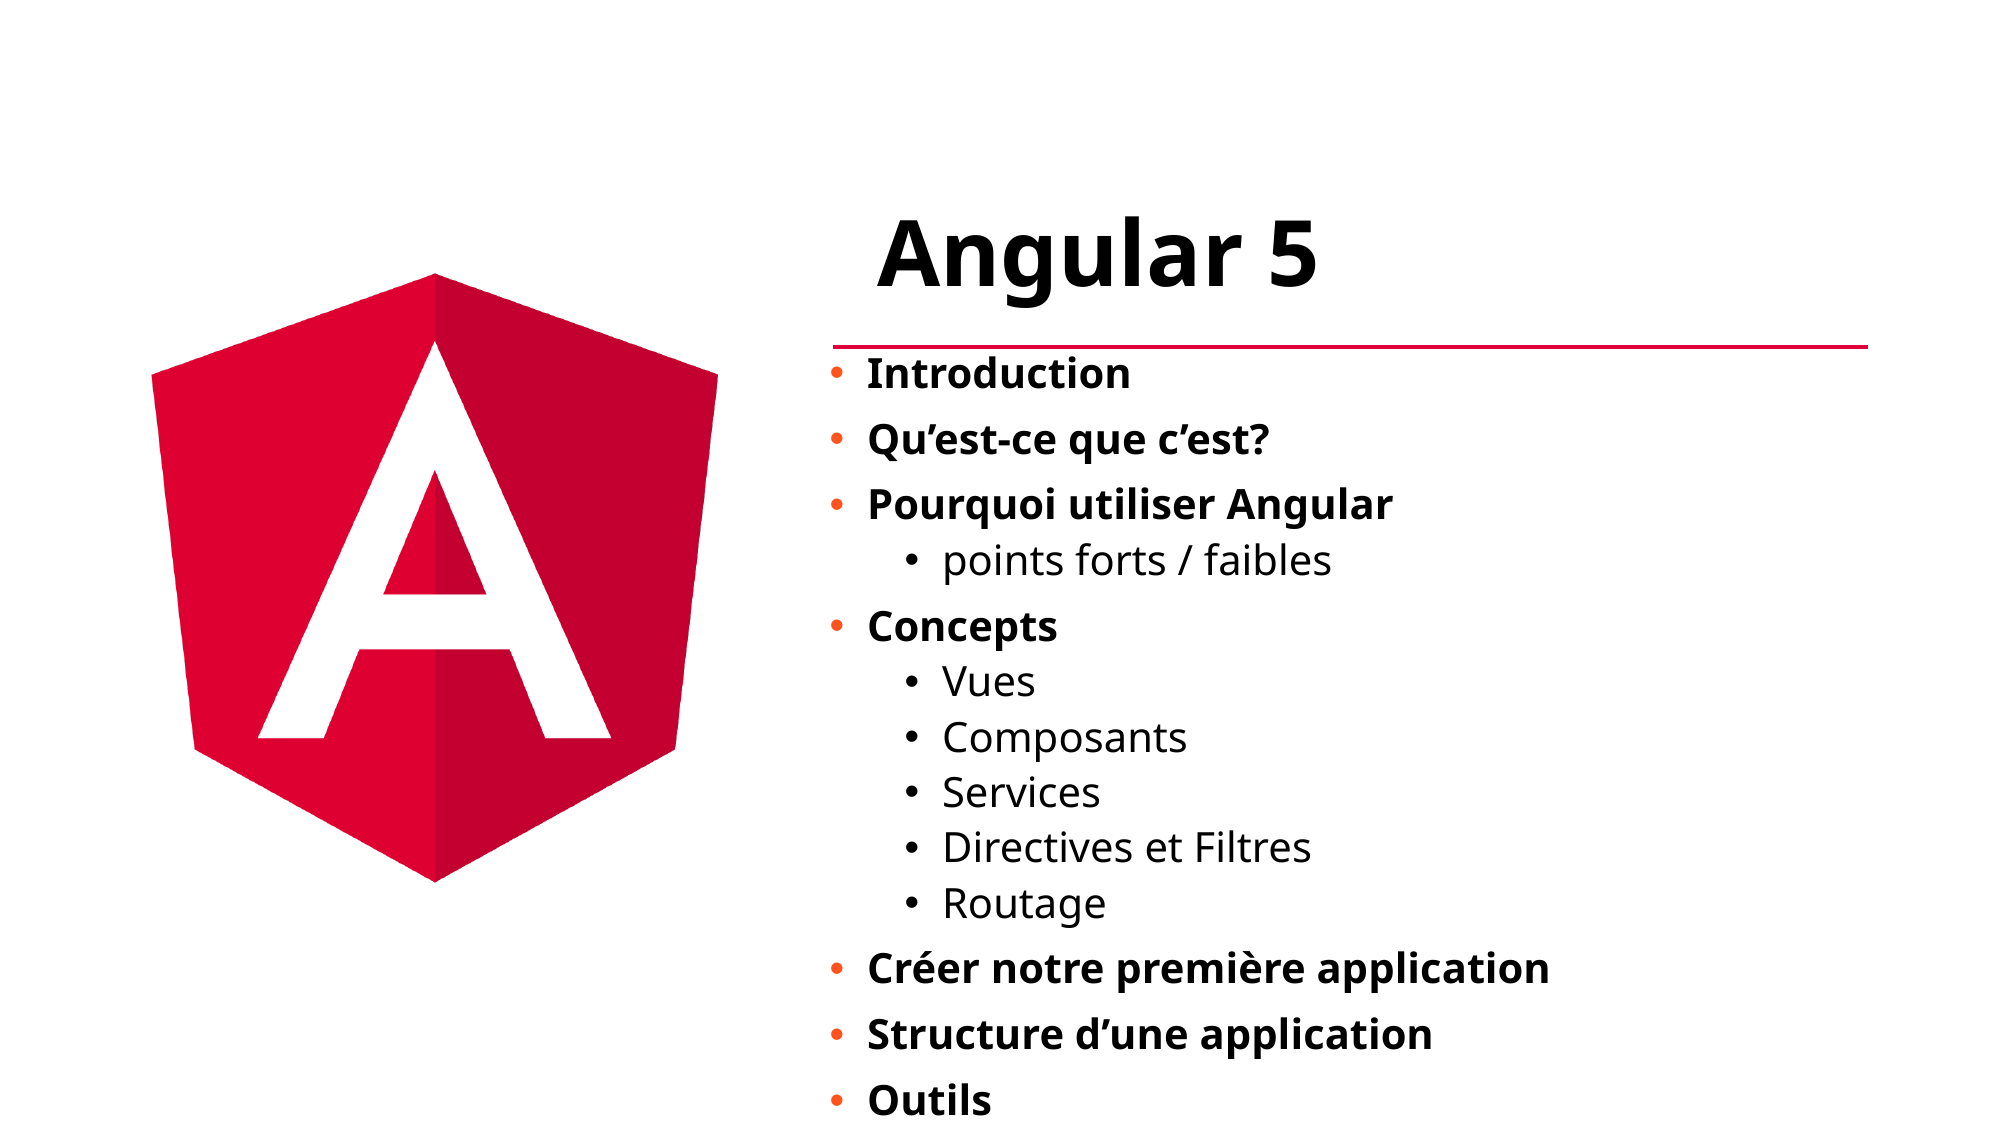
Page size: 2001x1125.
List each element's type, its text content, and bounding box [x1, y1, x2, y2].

list Introduction Qu’est-ce que c’est? Pourquoi utiliser Angular points forts / faibles Concepts Vues Composants Services Directives et Filtres Routage Créer notre première application Structure d’une application Outils [814, 344, 1895, 966]
title Angular 5 [814, 103, 1895, 315]
picture [54, 182, 815, 943]
